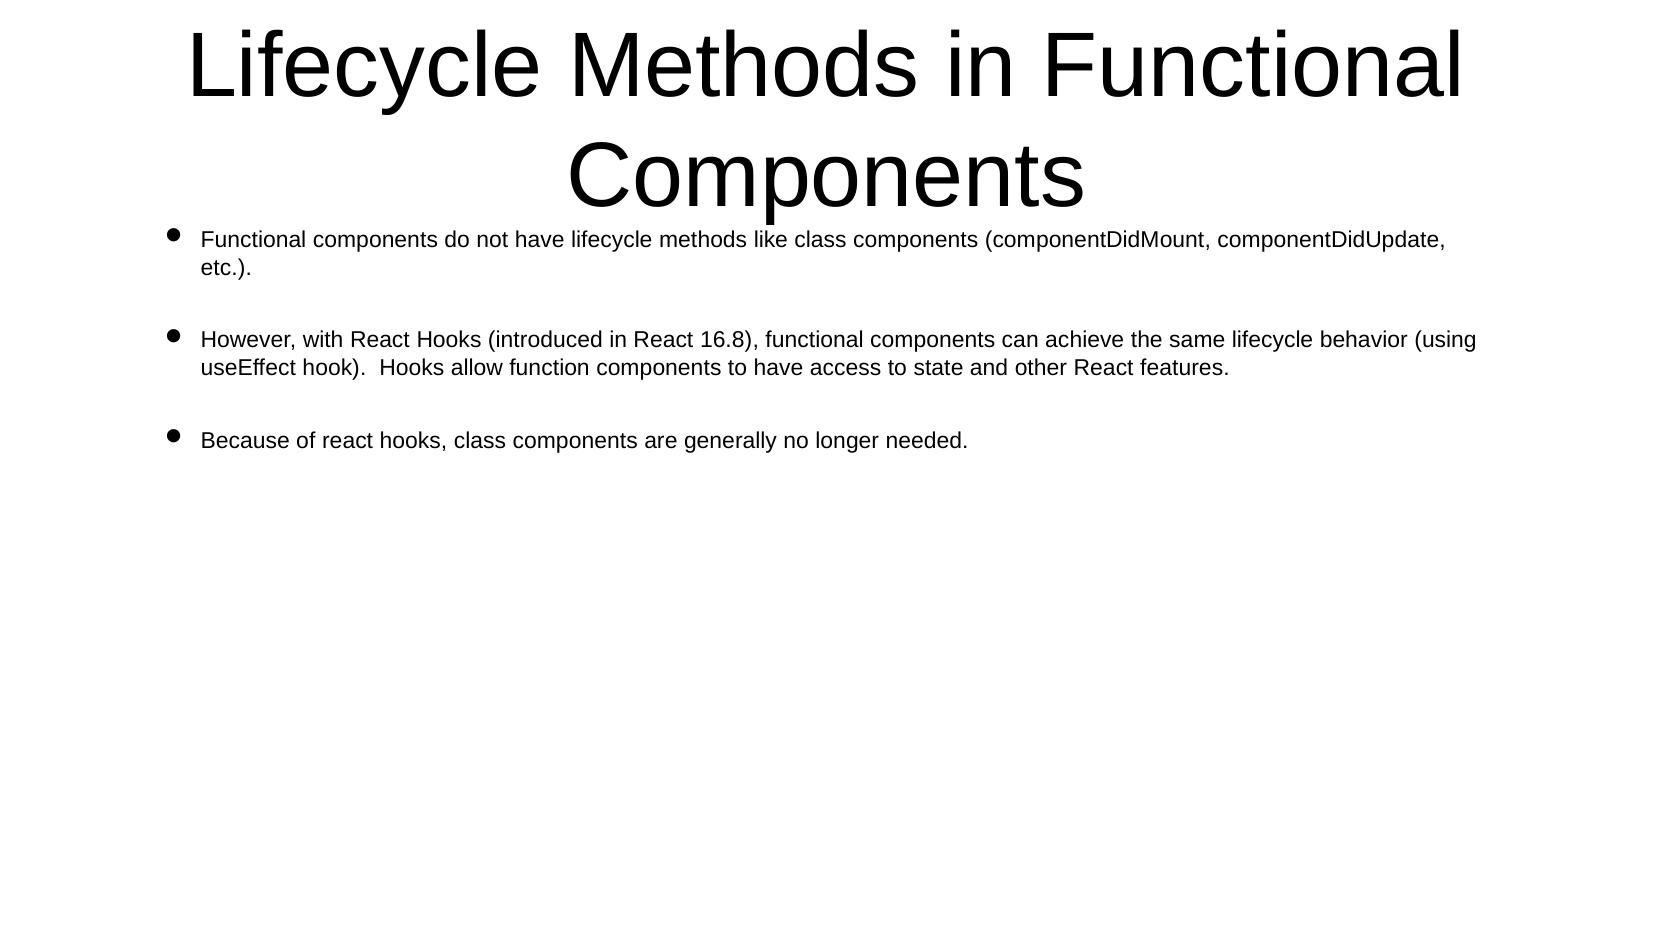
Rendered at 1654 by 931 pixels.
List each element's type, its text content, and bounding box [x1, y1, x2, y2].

text_box Functional components do not have lifecycle methods like class components (componentDidMount, componentDidUpdate, etc.). However, with React Hooks (introduced in React 16.8), functional components can achieve the same lifecycle behavior (using useEffect hook). Hooks allow function components to have access to state and other React features. Because of react hooks, class components are generally no longer needed. [150, 217, 1500, 520]
title Lifecycle Methods in Functional Components [82, 12, 1571, 218]
